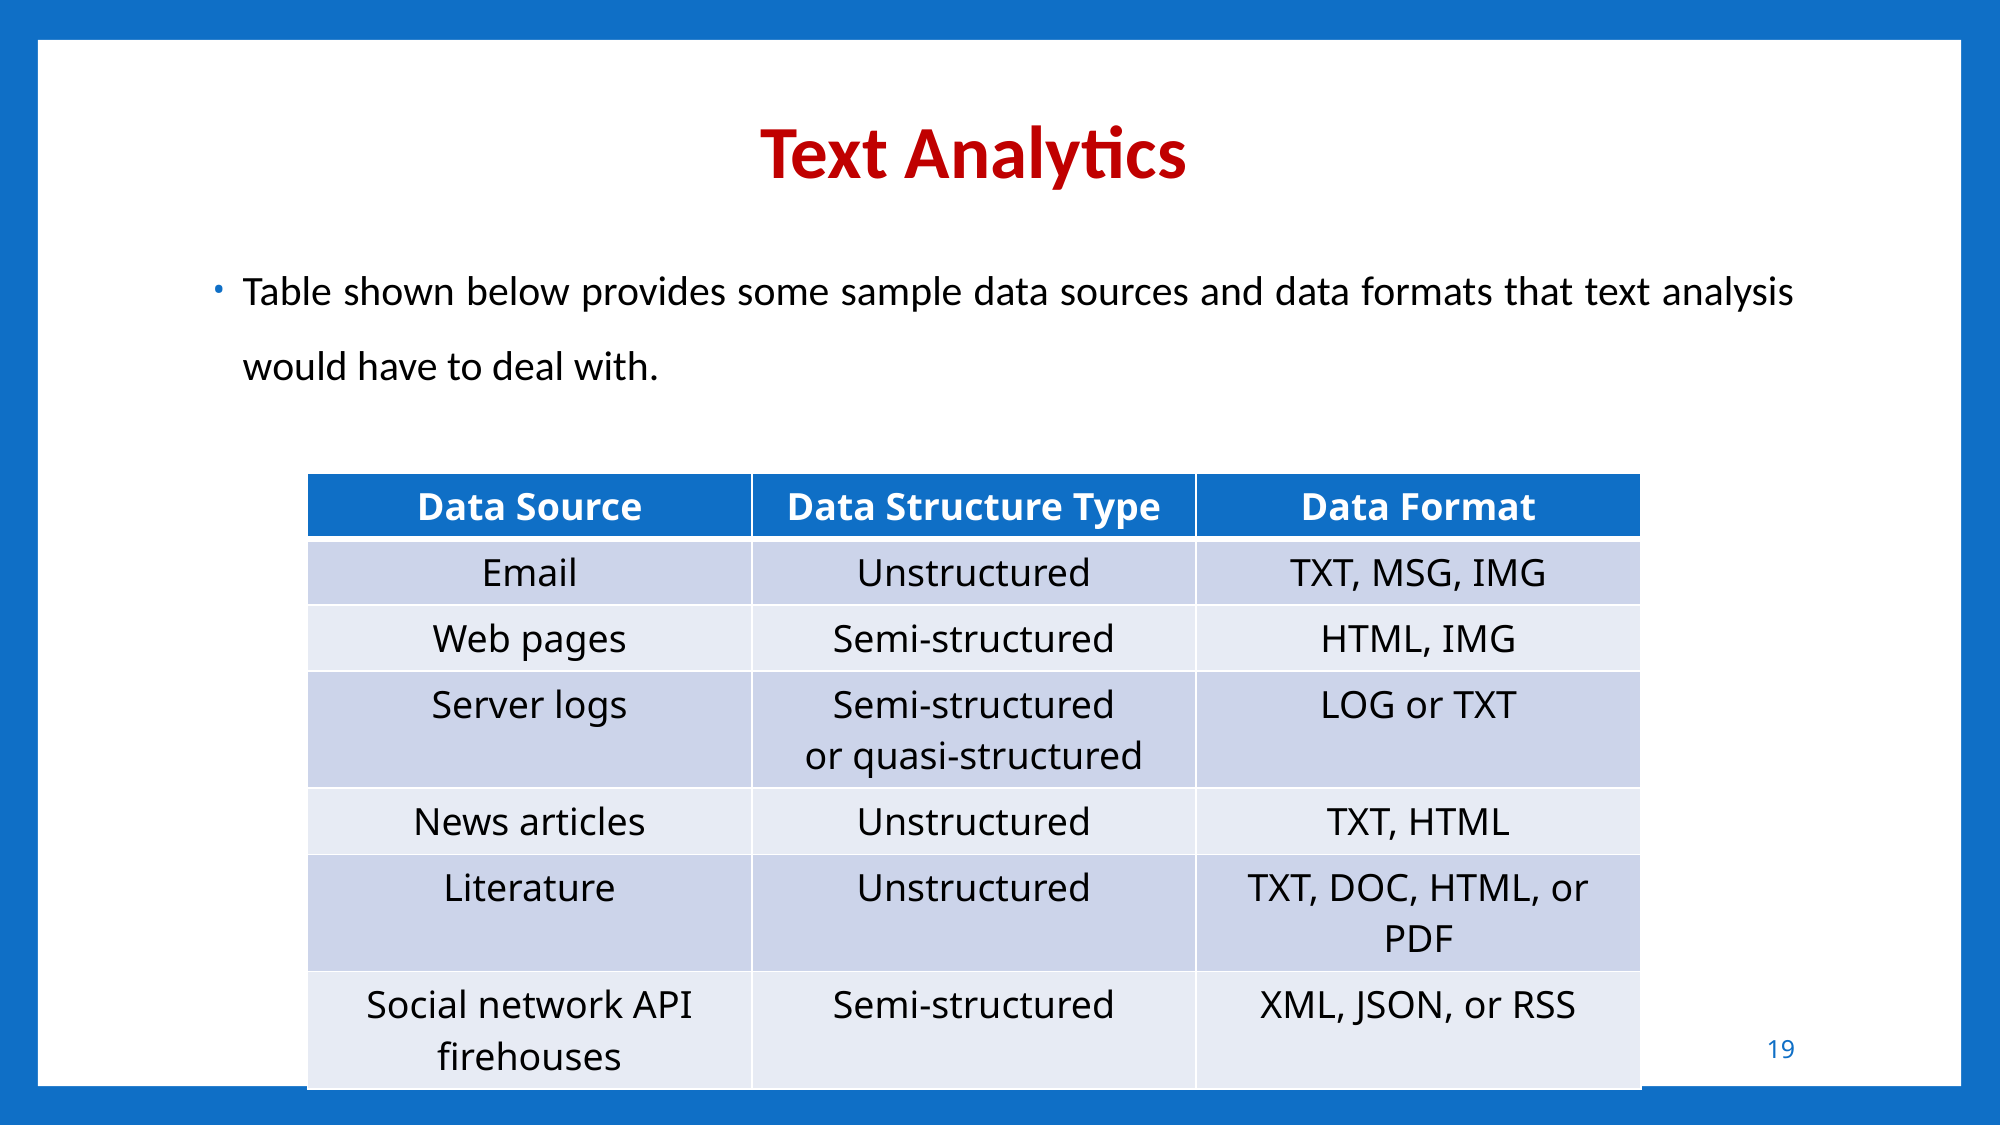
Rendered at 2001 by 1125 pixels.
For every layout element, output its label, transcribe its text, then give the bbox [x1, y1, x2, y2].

table_cell Server logs [308, 672, 751, 787]
table_header Data Source [308, 474, 751, 536]
table_cell TXT, MSG, IMG [1197, 542, 1640, 604]
table_cell Unstructured [753, 542, 1195, 604]
table_cell Web pages [308, 606, 751, 670]
table_cell Email [308, 542, 751, 604]
table_cell News articles [308, 789, 751, 854]
table_cell LOG or TXT [1197, 672, 1640, 787]
table_cell Unstructured [753, 855, 1195, 971]
table_cell TXT, DOC, HTML, or PDF [1197, 855, 1640, 971]
table_cell HTML, IMG [1197, 606, 1640, 670]
table_cell Semi-structured [753, 606, 1195, 670]
title Text Analytics [164, 43, 1785, 266]
table_header Data Format [1197, 474, 1640, 536]
table_cell Unstructured [753, 789, 1195, 854]
table_cell XML, JSON, or RSS [1197, 972, 1640, 1088]
table_cell Literature [308, 855, 751, 971]
table_header Data Structure Type [753, 474, 1195, 536]
table_cell Social network API firehouses [308, 972, 751, 1088]
list Table shown below provides some sample data sources and data formats that text analysis would have to deal with. [190, 231, 1810, 894]
table_cell Semi-structured [753, 972, 1195, 1088]
table_cell TXT, HTML [1197, 789, 1640, 854]
table_cell Semi-structured or quasi-structured [753, 672, 1195, 787]
slide_number 19 [1642, 1020, 1811, 1081]
